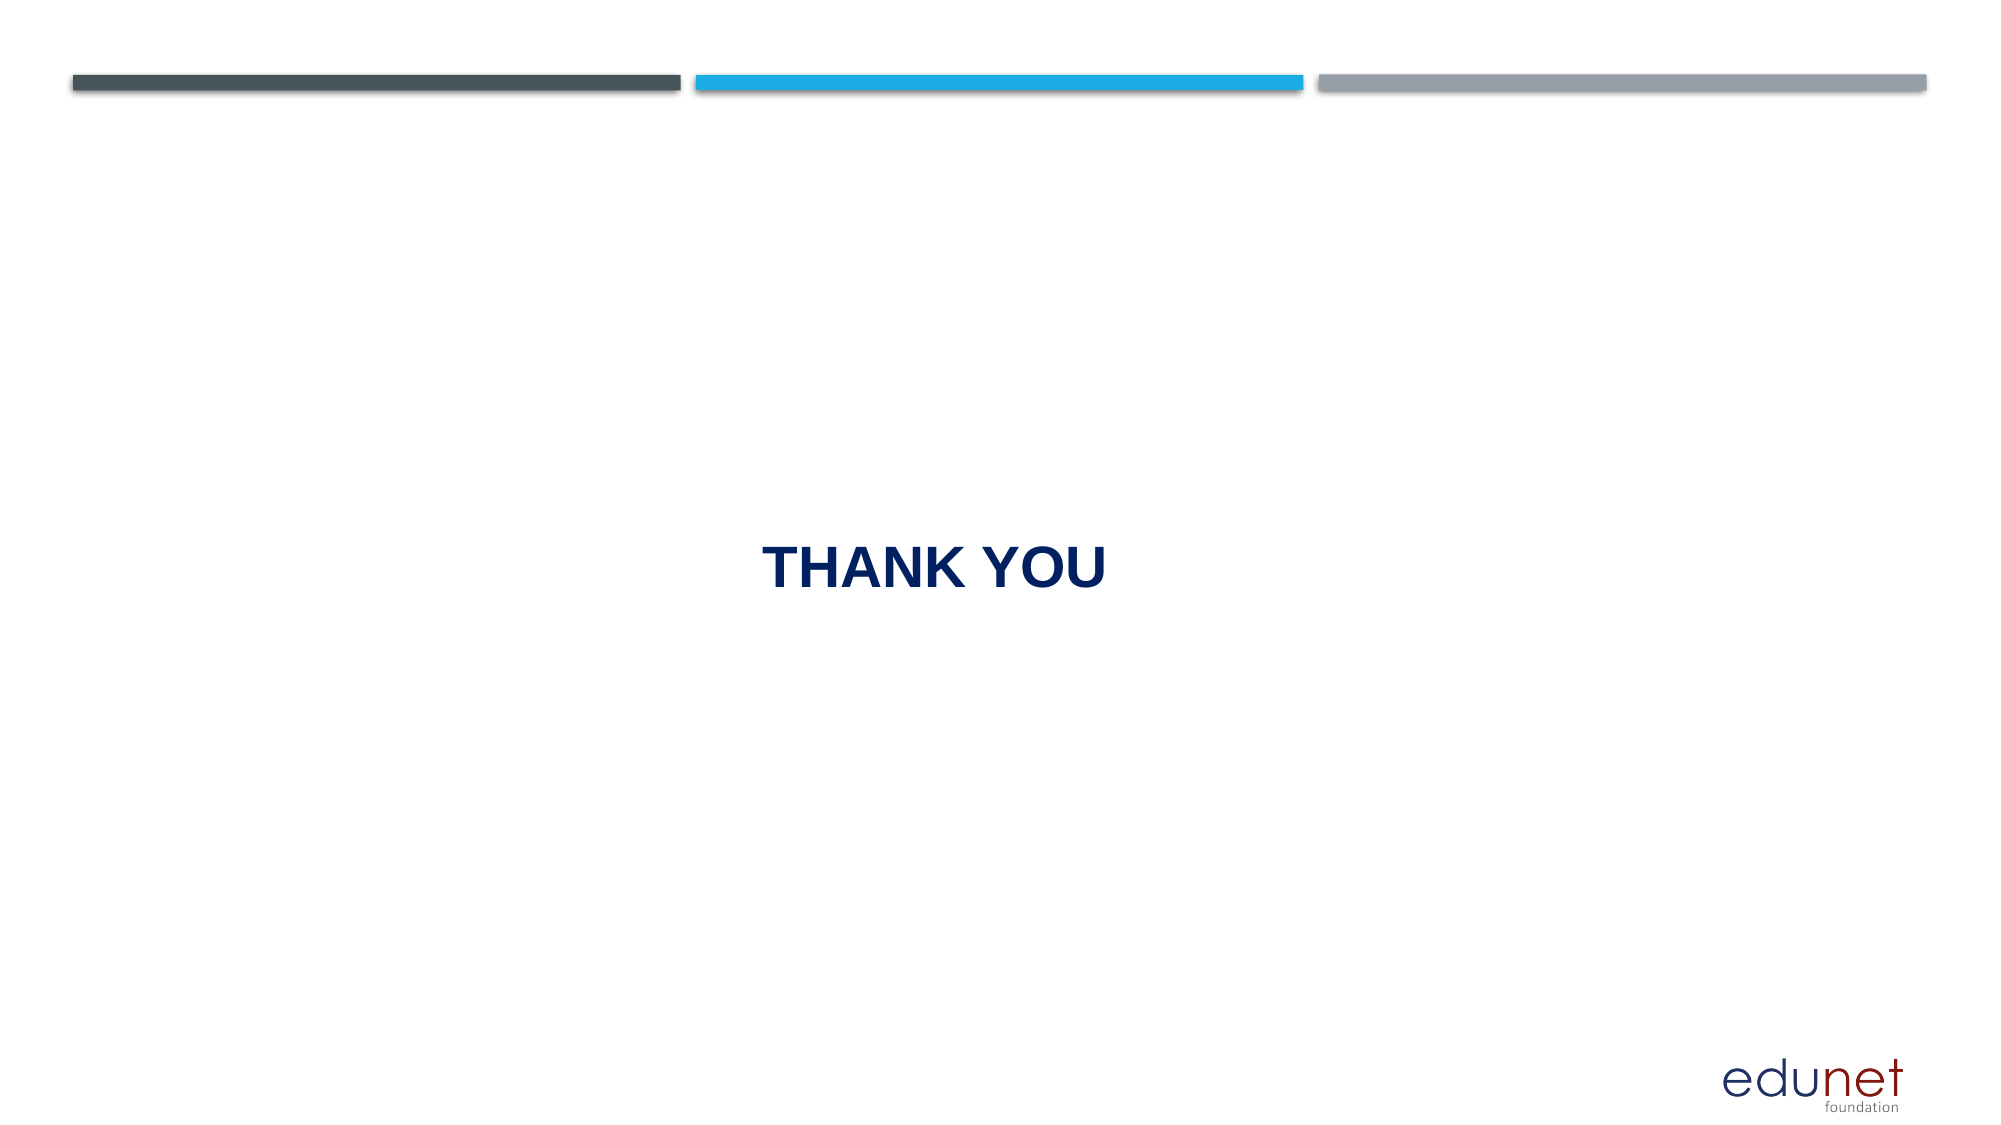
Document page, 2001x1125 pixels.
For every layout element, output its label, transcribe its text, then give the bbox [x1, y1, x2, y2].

picture [1719, 1056, 1905, 1116]
title THANK YOU [172, 389, 1699, 607]
